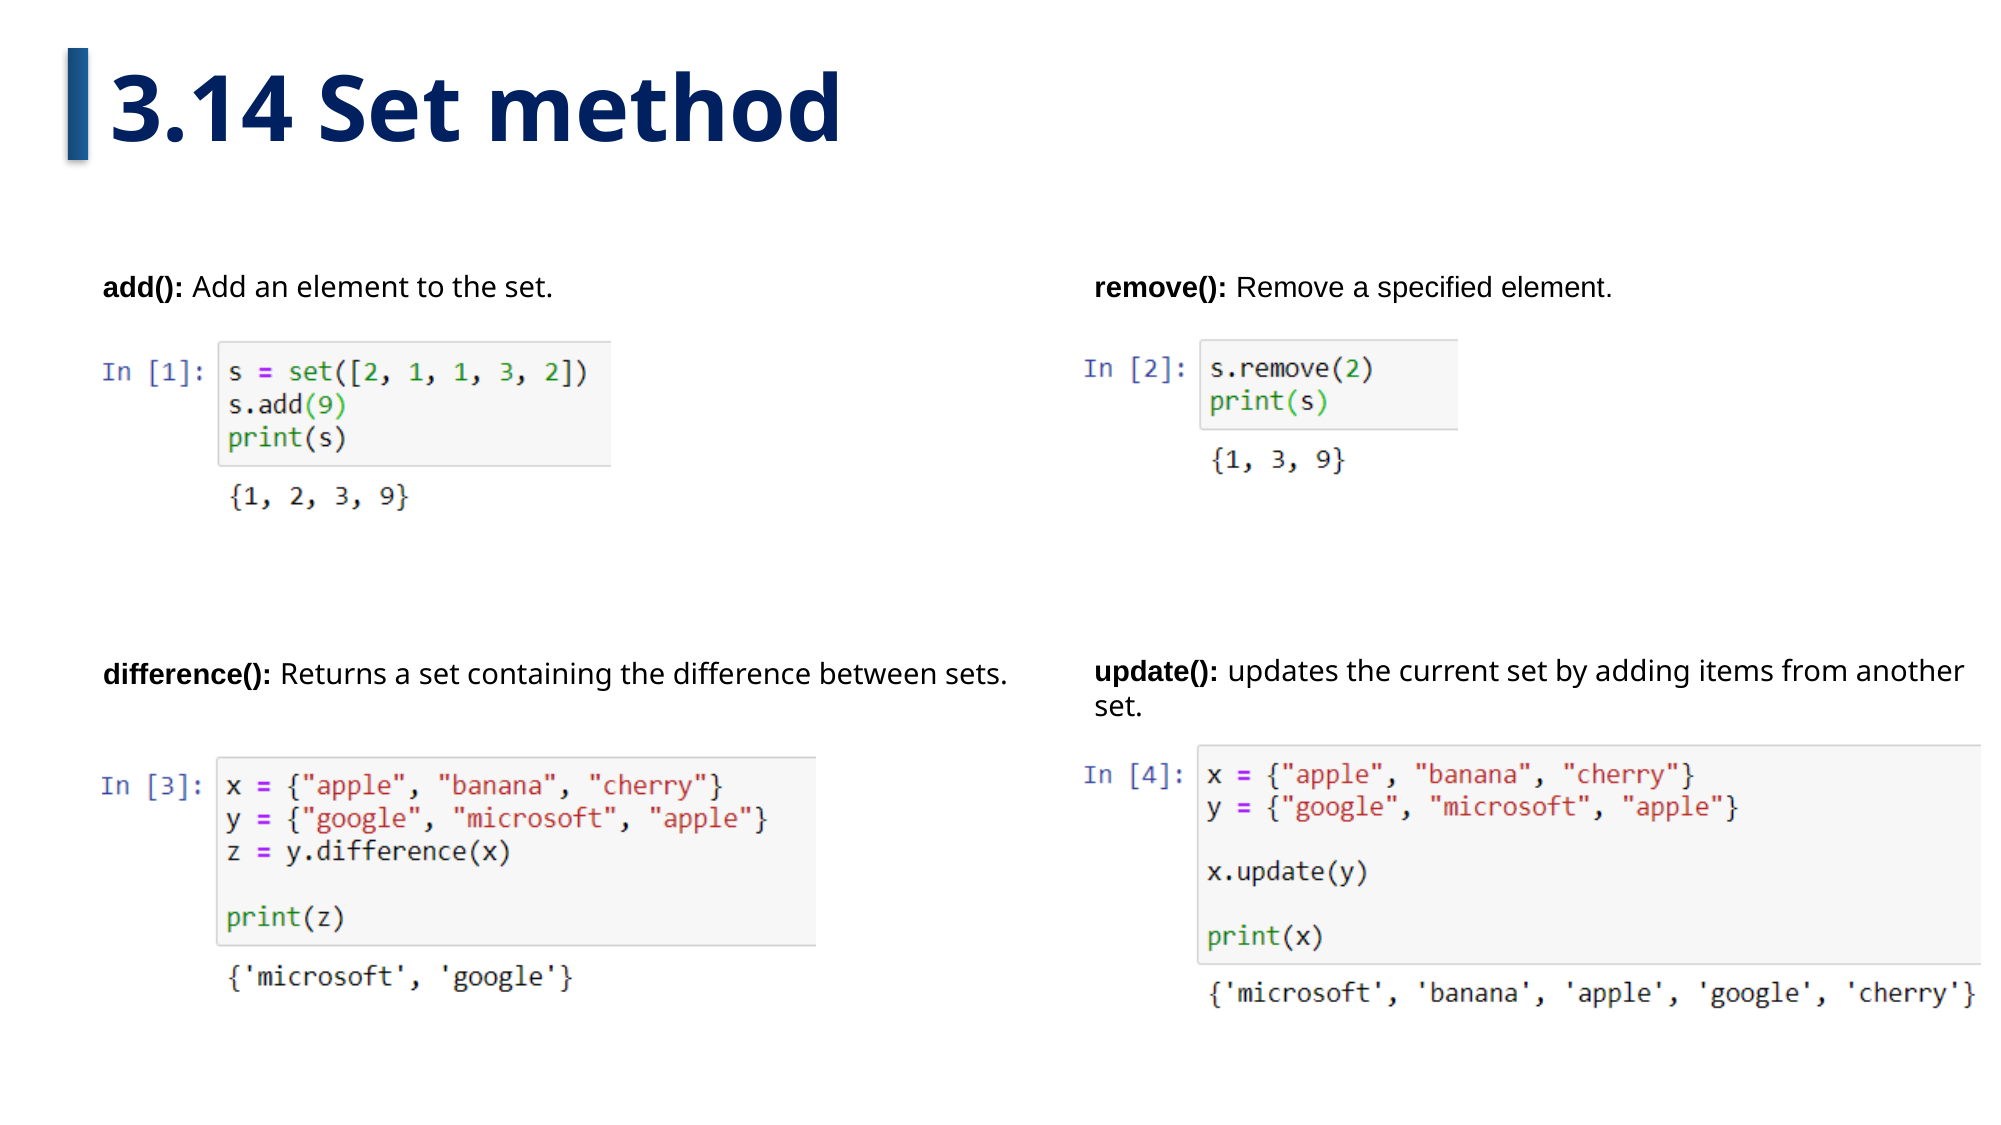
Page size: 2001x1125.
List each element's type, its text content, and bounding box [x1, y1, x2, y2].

text_box 3.14 Set method [102, 48, 1259, 169]
picture [102, 746, 816, 1004]
text_box [67, 48, 89, 160]
text_box difference(): Returns a set containing the difference between sets. [88, 648, 1064, 699]
picture [102, 321, 611, 523]
text_box add(): Add an element to the set. [88, 260, 874, 311]
text_box update(): updates the current set by adding items from another set. [1079, 645, 2000, 730]
picture [1079, 731, 1981, 1019]
text_box remove(): Remove a specified element. [1079, 260, 1766, 311]
picture [1079, 326, 1459, 490]
